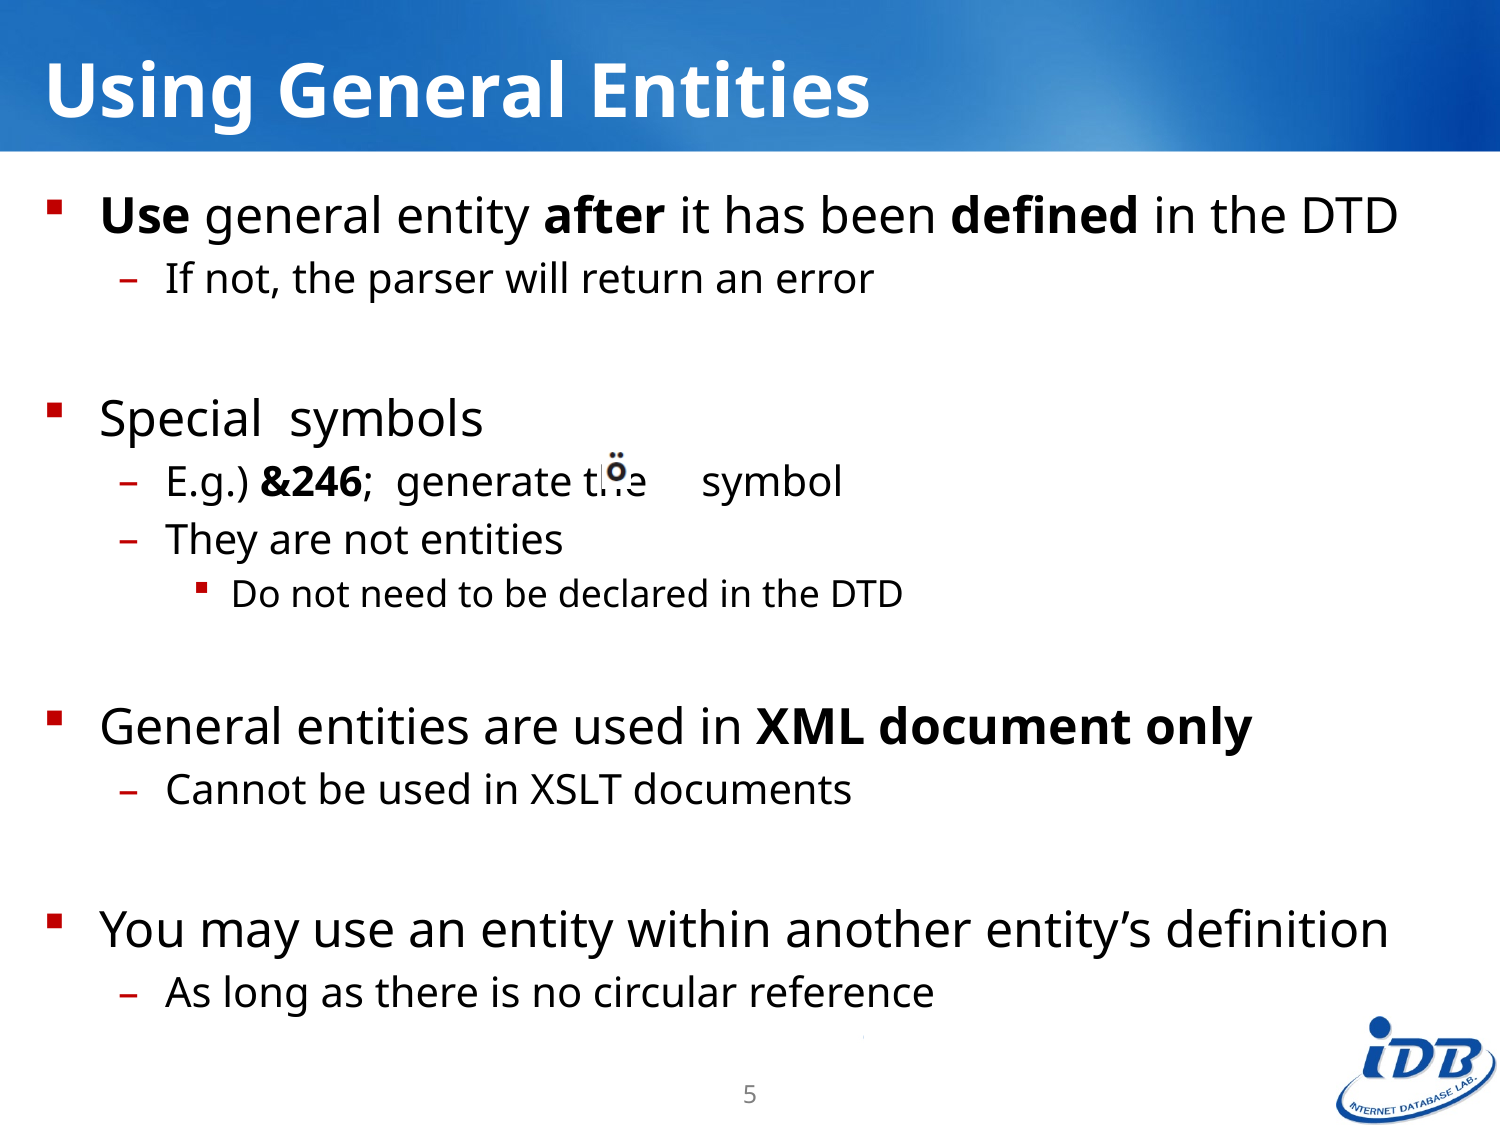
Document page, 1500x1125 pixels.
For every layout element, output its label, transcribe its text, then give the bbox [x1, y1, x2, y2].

slide_number 5 [688, 1078, 812, 1114]
list Use general entity after it has been defined in the DTD If not, the parser will return an error Special symbols E.g.) &246; generate the symbol They are not entities Do not need to be declared in the DTD General entities are used in XML document only Cannot be used in XSLT documents You may use an entity within another entity’s definition As long as there is no circular reference [28, 175, 1472, 1067]
title Using General Entities [28, 23, 1472, 153]
picture [0, 0, 1500, 1125]
